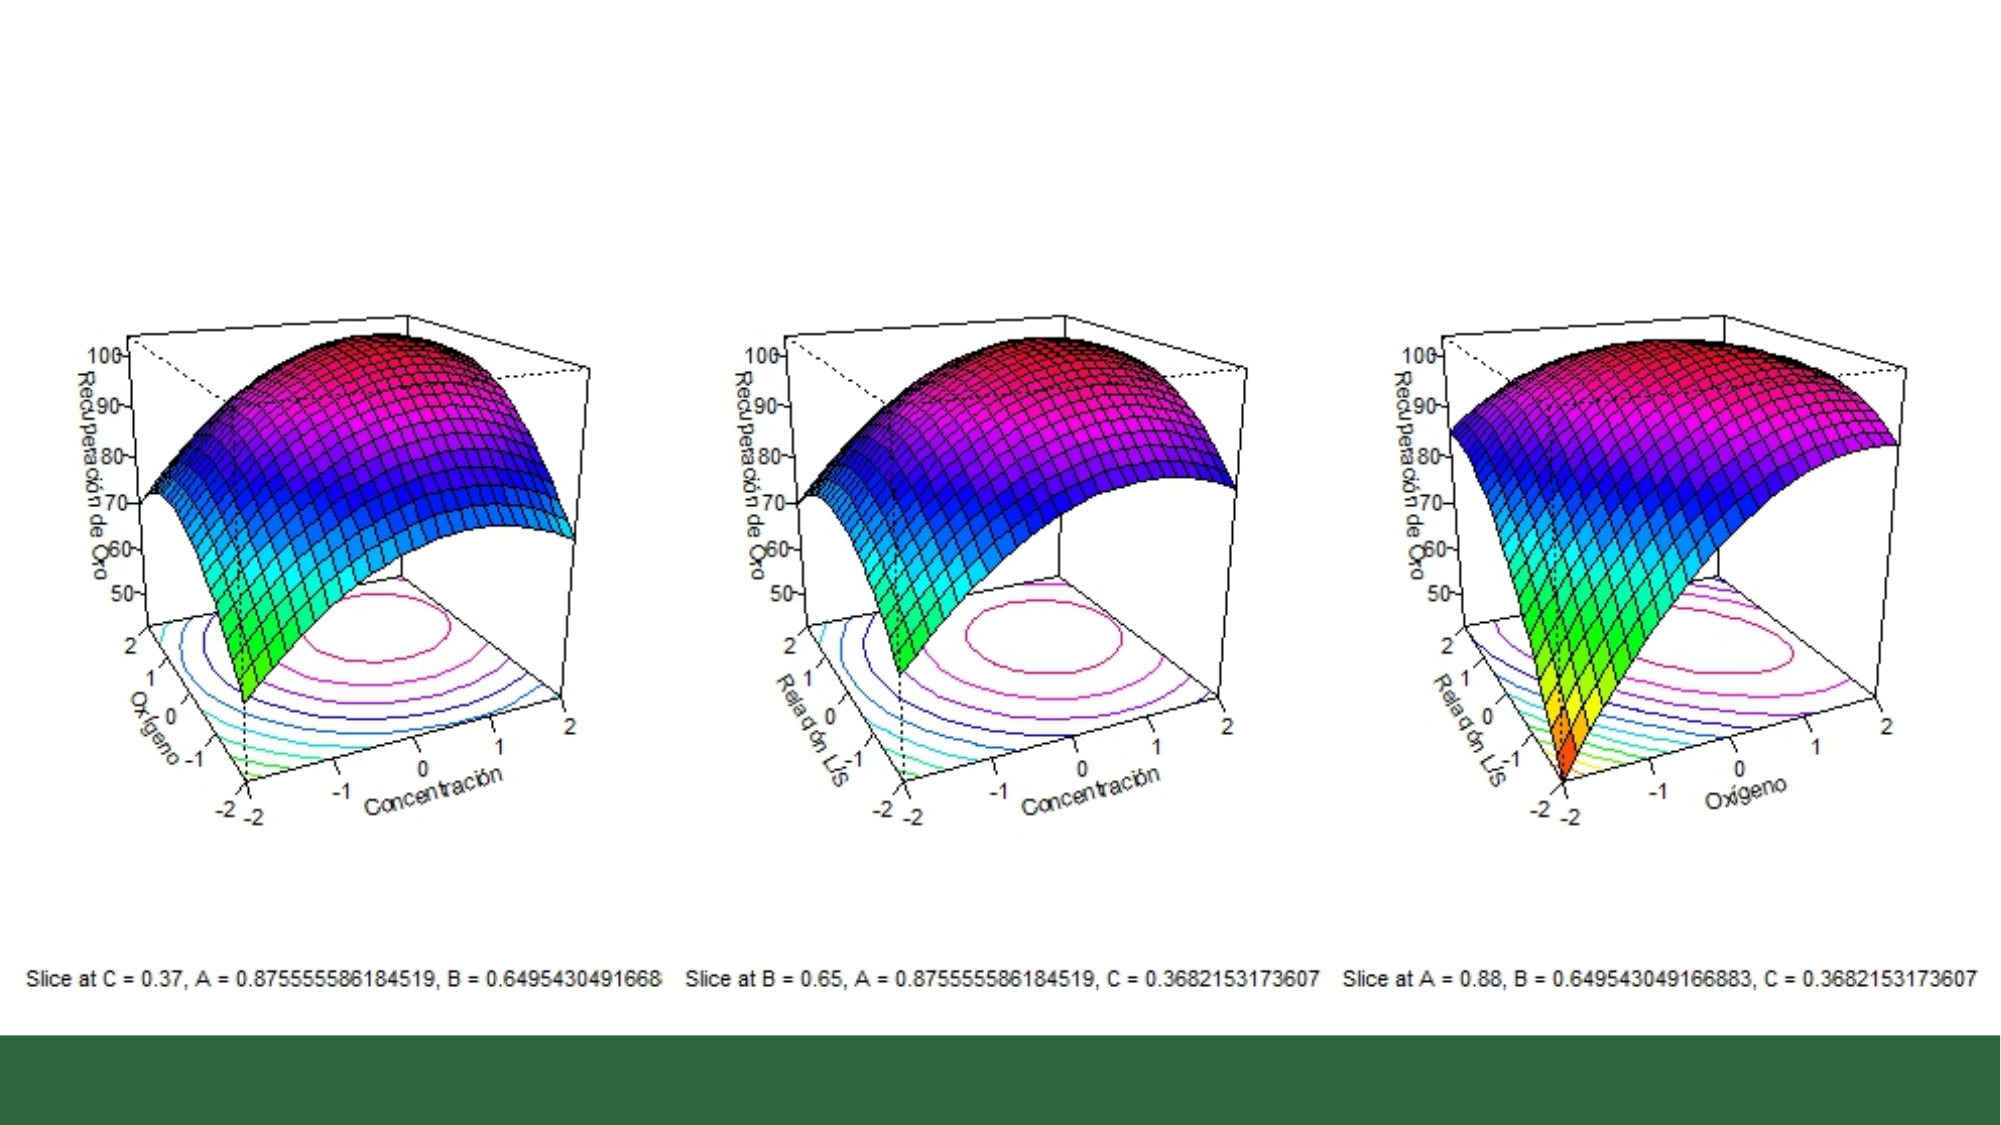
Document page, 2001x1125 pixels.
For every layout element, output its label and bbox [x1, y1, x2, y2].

picture [4, 132, 1978, 993]
